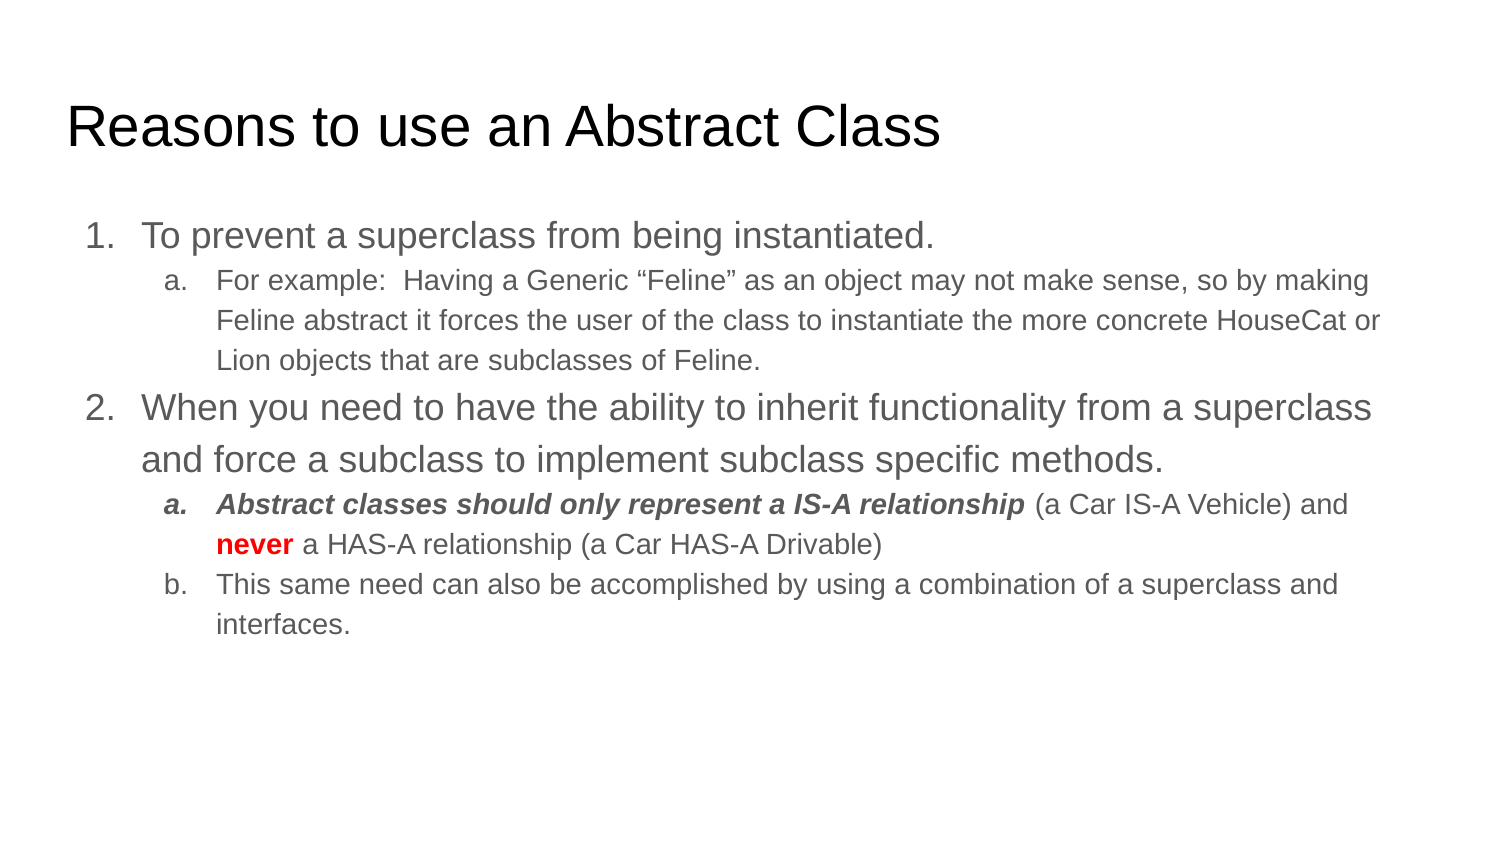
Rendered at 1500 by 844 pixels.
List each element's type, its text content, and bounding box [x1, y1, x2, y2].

title Reasons to use an Abstract Class [51, 72, 1449, 167]
list To prevent a superclass from being instantiated. For example: Having a Generic “Feline” as an object may not make sense, so by making Feline abstract it forces the user of the class to instantiate the more concrete HouseCat or Lion objects that are subclasses of Feline. When you need to have the ability to inherit functionality from a superclass and force a subclass to implement subclass specific methods. Abstract classes should only represent a IS-A relationship (a Car IS-A Vehicle) and never a HAS-A relationship (a Car HAS-A Drivable) This same need can also be accomplished by using a combination of a superclass and interfaces. [51, 189, 1449, 732]
